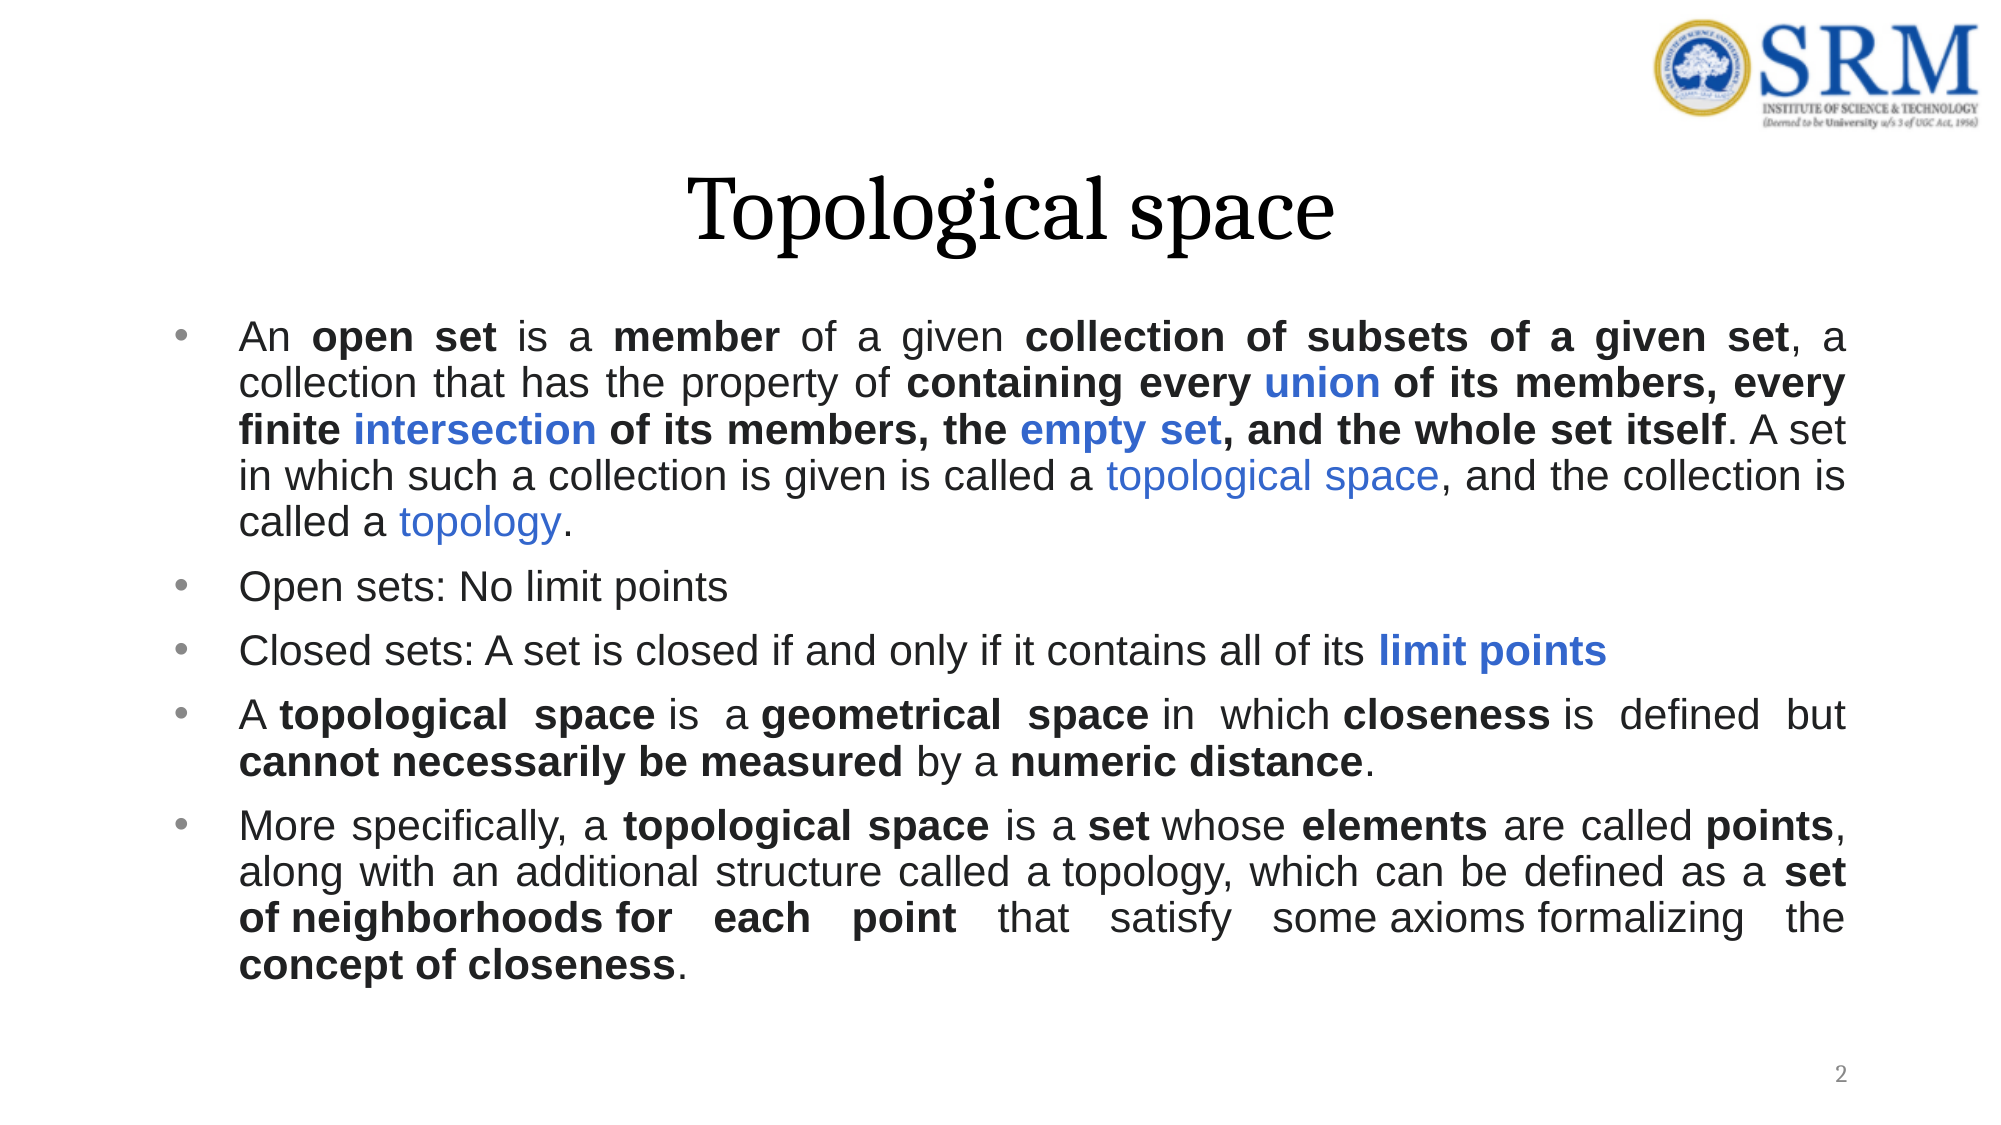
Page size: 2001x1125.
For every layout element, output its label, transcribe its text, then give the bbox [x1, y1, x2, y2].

title Topological space [159, 29, 1885, 267]
slide_number 2 [1412, 1042, 1863, 1103]
picture [1651, 0, 2000, 151]
list An open set is a member of a given collection of subsets of a given set, a collection that has the property of containing every union of its members, every finite intersection of its members, the empty set, and the whole set itself. A set in which such a collection is given is called a topological space, and the collection is called a topology. Open sets: No limit points Closed sets: A set is closed if and only if it contains all of its limit points A topological space is a geometrical space in which closeness is defined but cannot necessarily be measured by a numeric distance. More specifically, a topological space is a set whose elements are called points, along with an additional structure called a topology, which can be defined as a set of neighborhoods for each point that satisfy some axioms formalizing the concept of closeness. [136, 306, 1862, 999]
